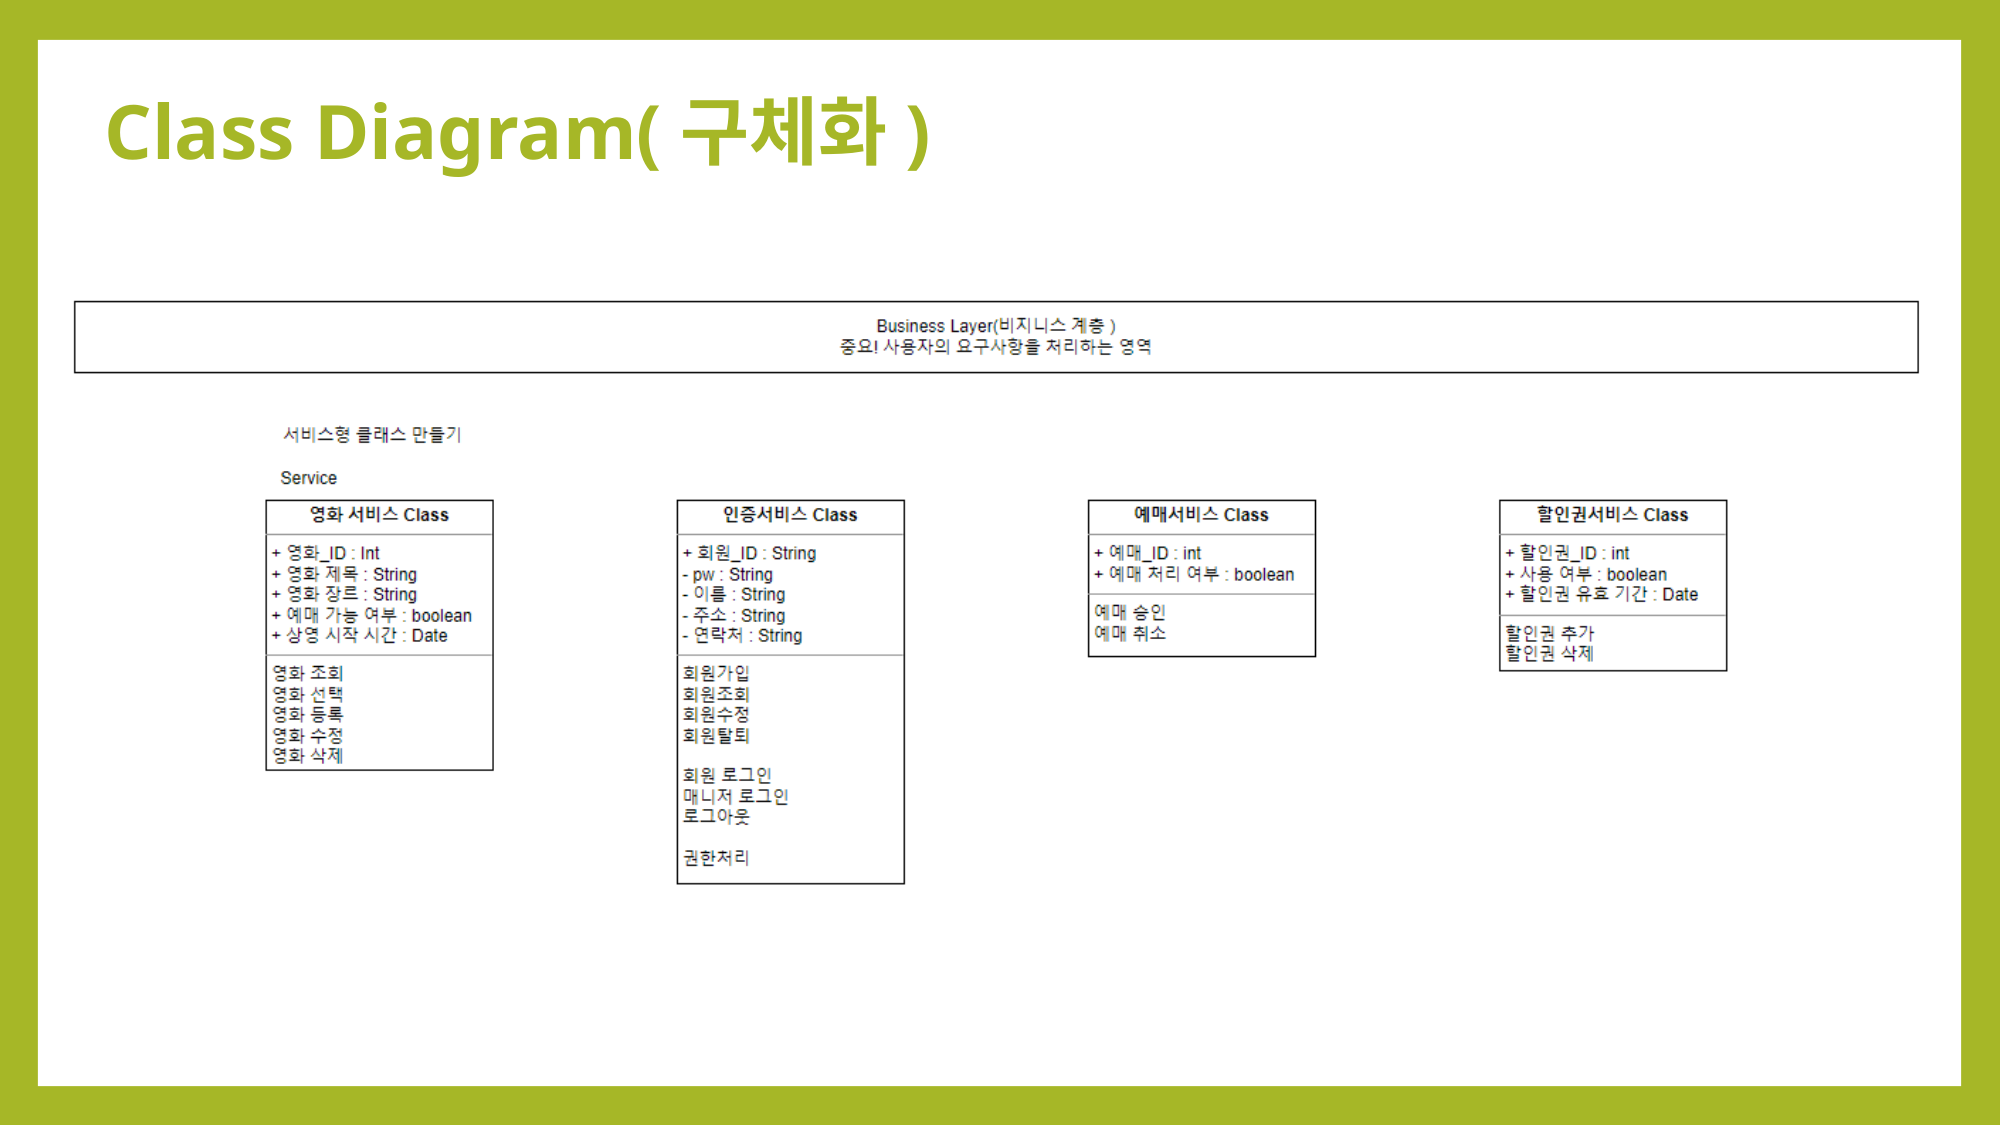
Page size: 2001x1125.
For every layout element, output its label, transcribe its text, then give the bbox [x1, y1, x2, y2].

text_box Class Diagram(구체화) [89, 77, 1655, 291]
picture [70, 294, 1930, 923]
